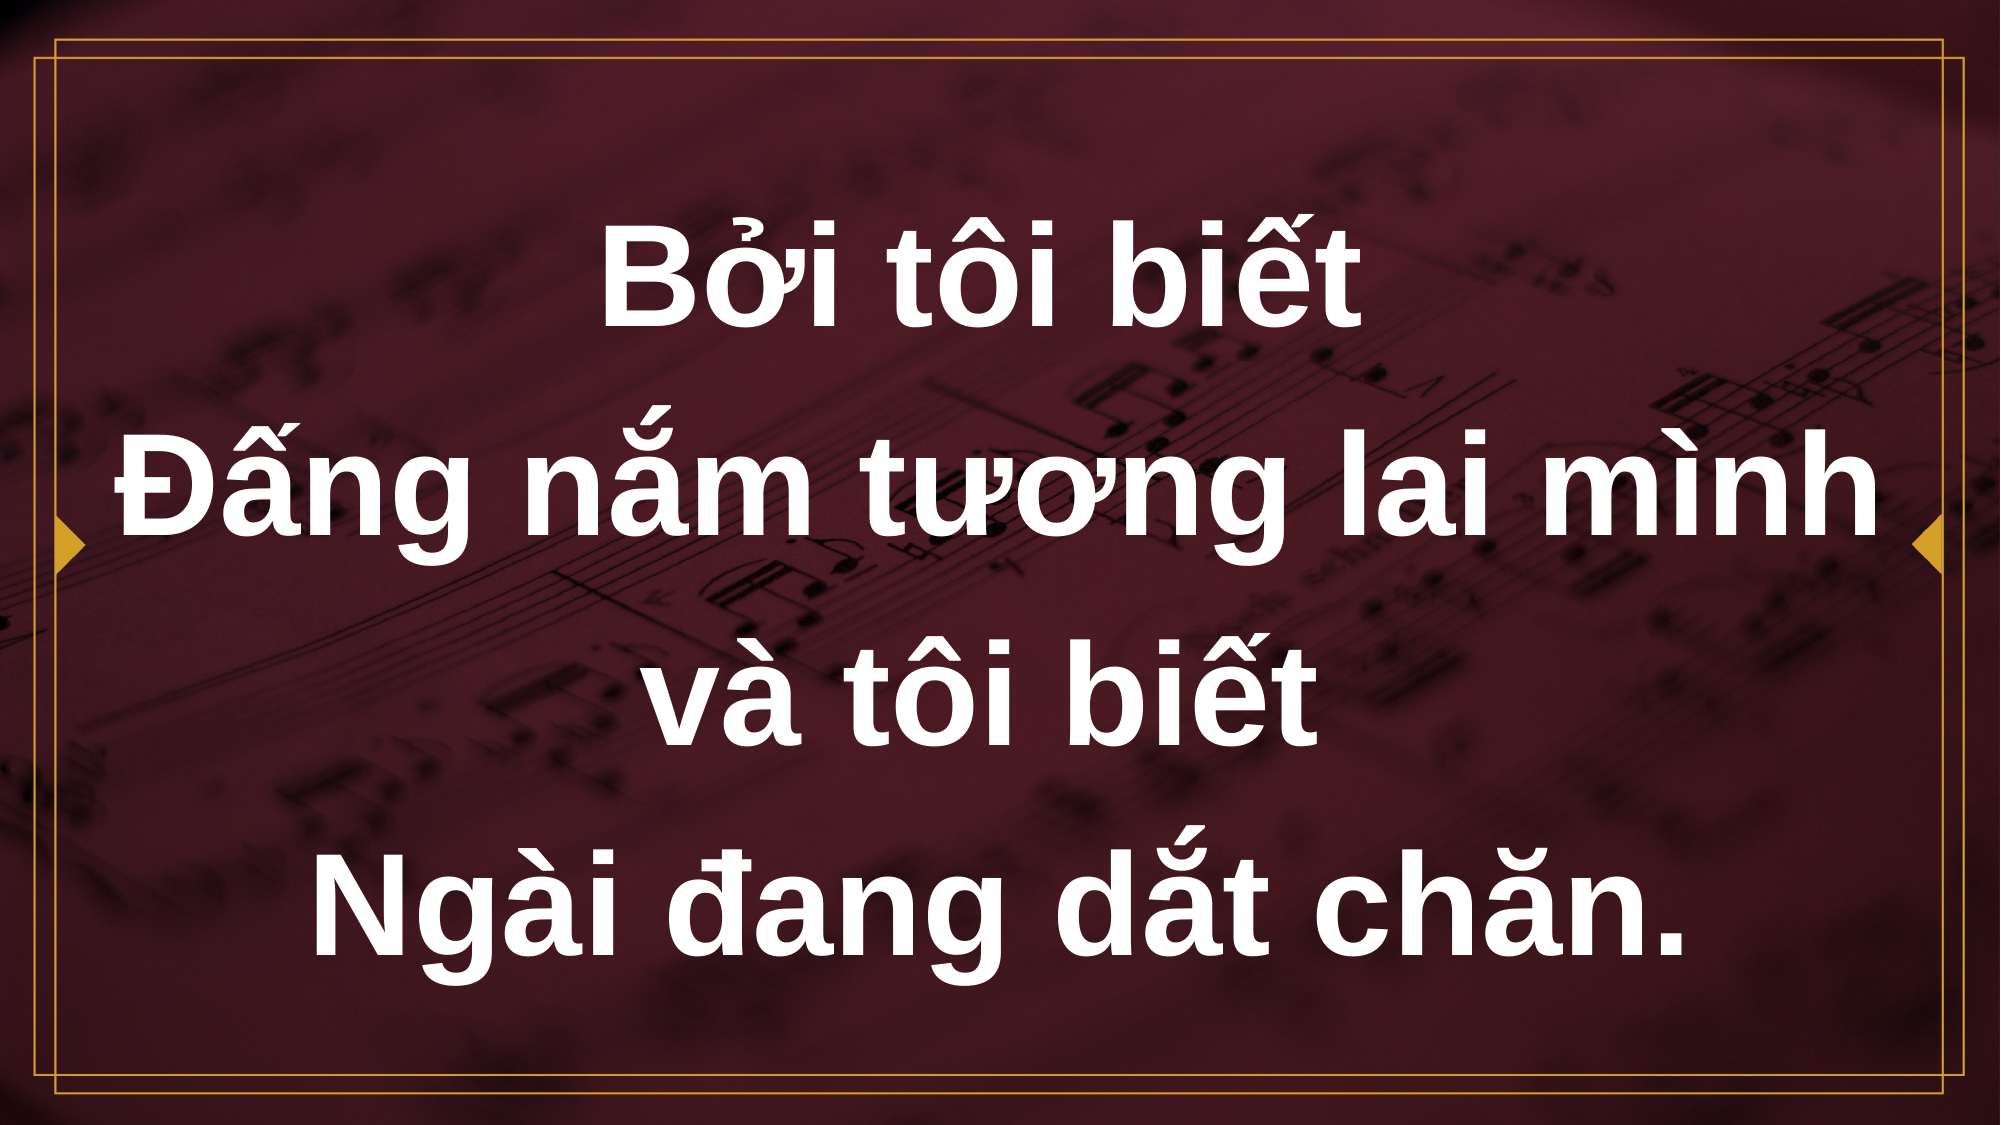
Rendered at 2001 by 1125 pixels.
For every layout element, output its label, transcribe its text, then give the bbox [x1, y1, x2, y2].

picture [0, 0, 2000, 1125]
title Bởi tôi biết Đấng nắm tương lai mình và tôi biết Ngài đang dắt chăn. [55, 53, 1945, 1077]
